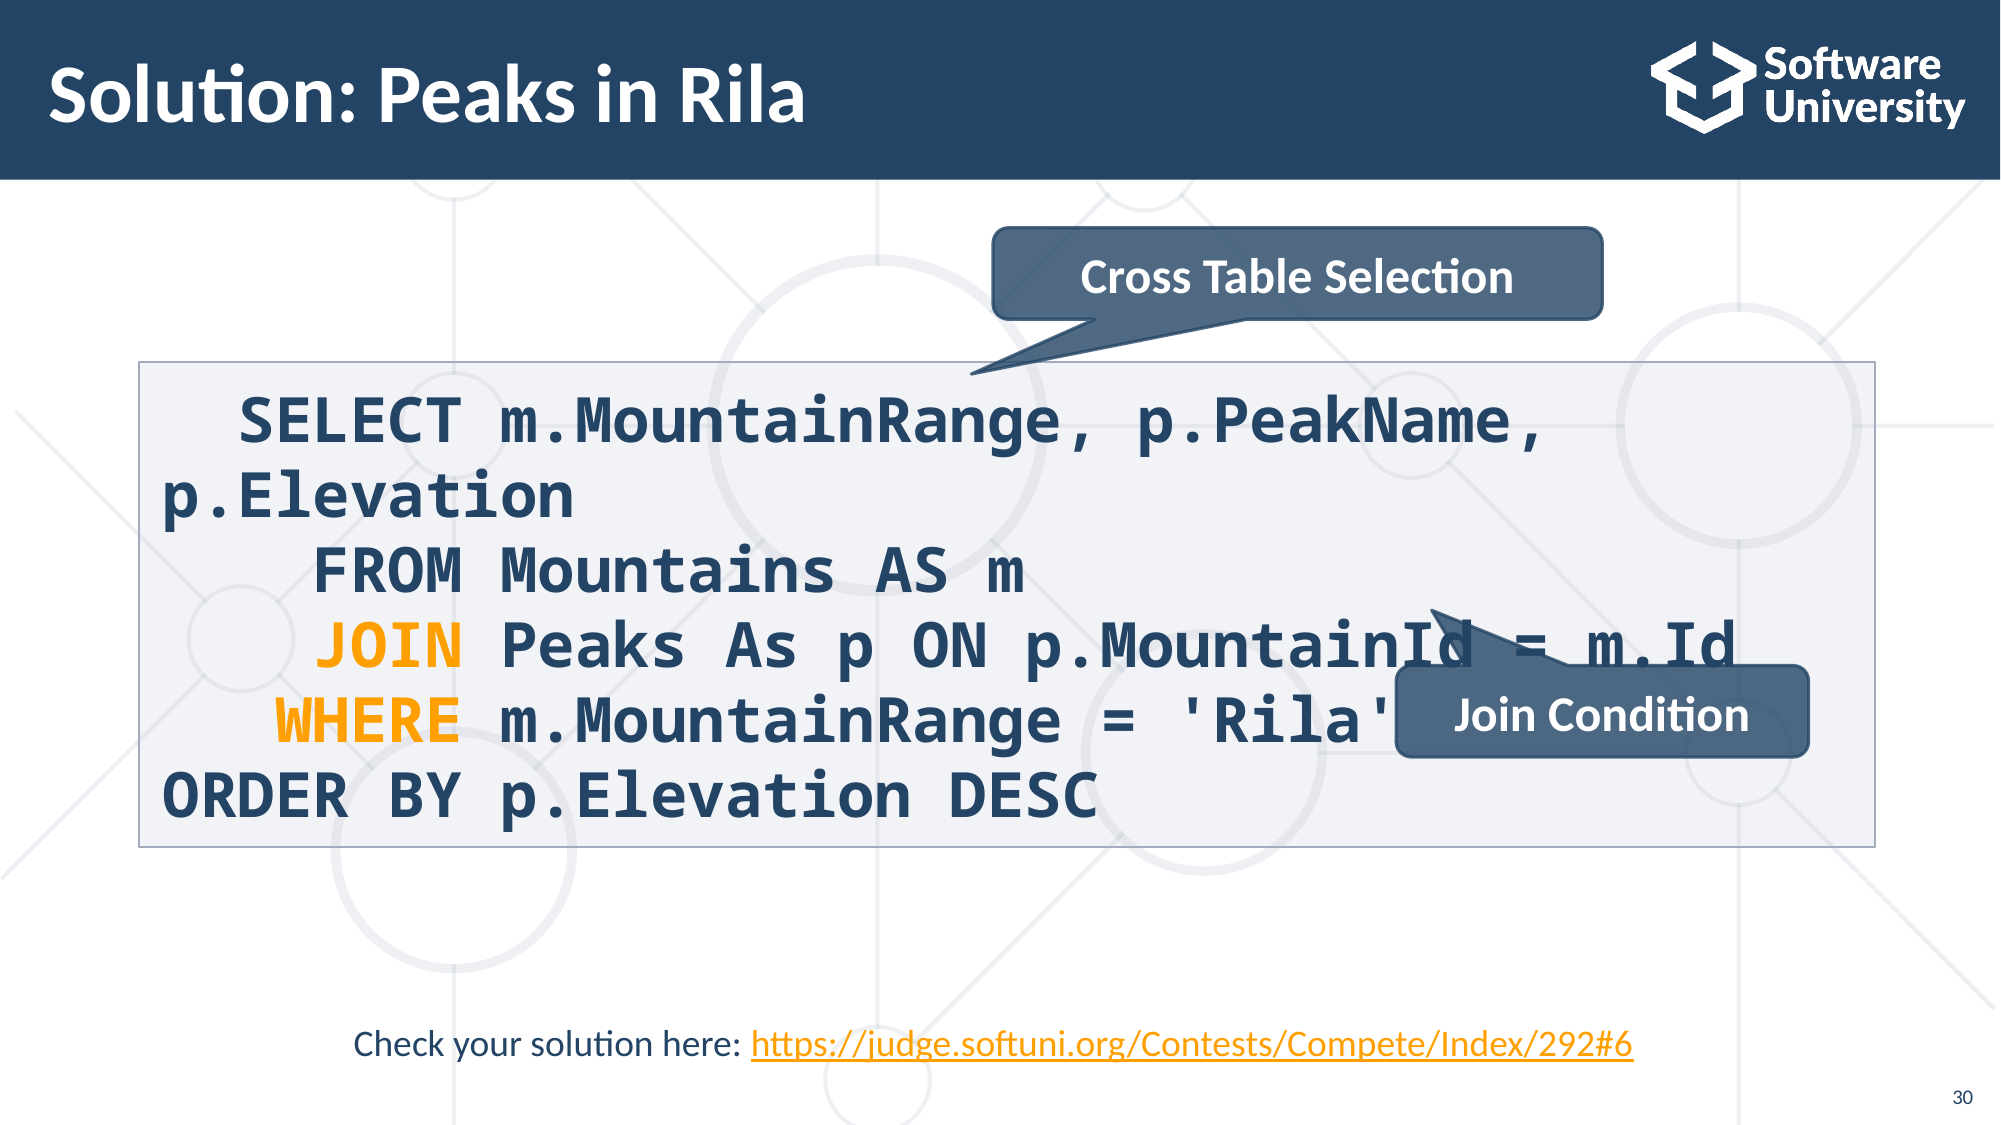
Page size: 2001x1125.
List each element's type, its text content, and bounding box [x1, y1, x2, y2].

slide_number 30 [1927, 1067, 1989, 1117]
text_box Check your solution here: https://judge.softuni.org/Contests/Compete/Index/292#6 [124, 1011, 1863, 1072]
picture [1651, 41, 1966, 134]
text_box SELECT m.MountainRange, p.PeakName, p.Elevation FROM Mountains AS m JOIN Peaks As p ON p.MountainId = m.Id WHERE m.MountainRange = 'Rila' ORDER BY p.Elevation DESC [139, 362, 1875, 848]
text_box Join Condition [1393, 608, 1811, 760]
text_box Cross Table Selection [969, 225, 1605, 377]
title Solution: Peaks in Rila [31, 16, 1625, 162]
